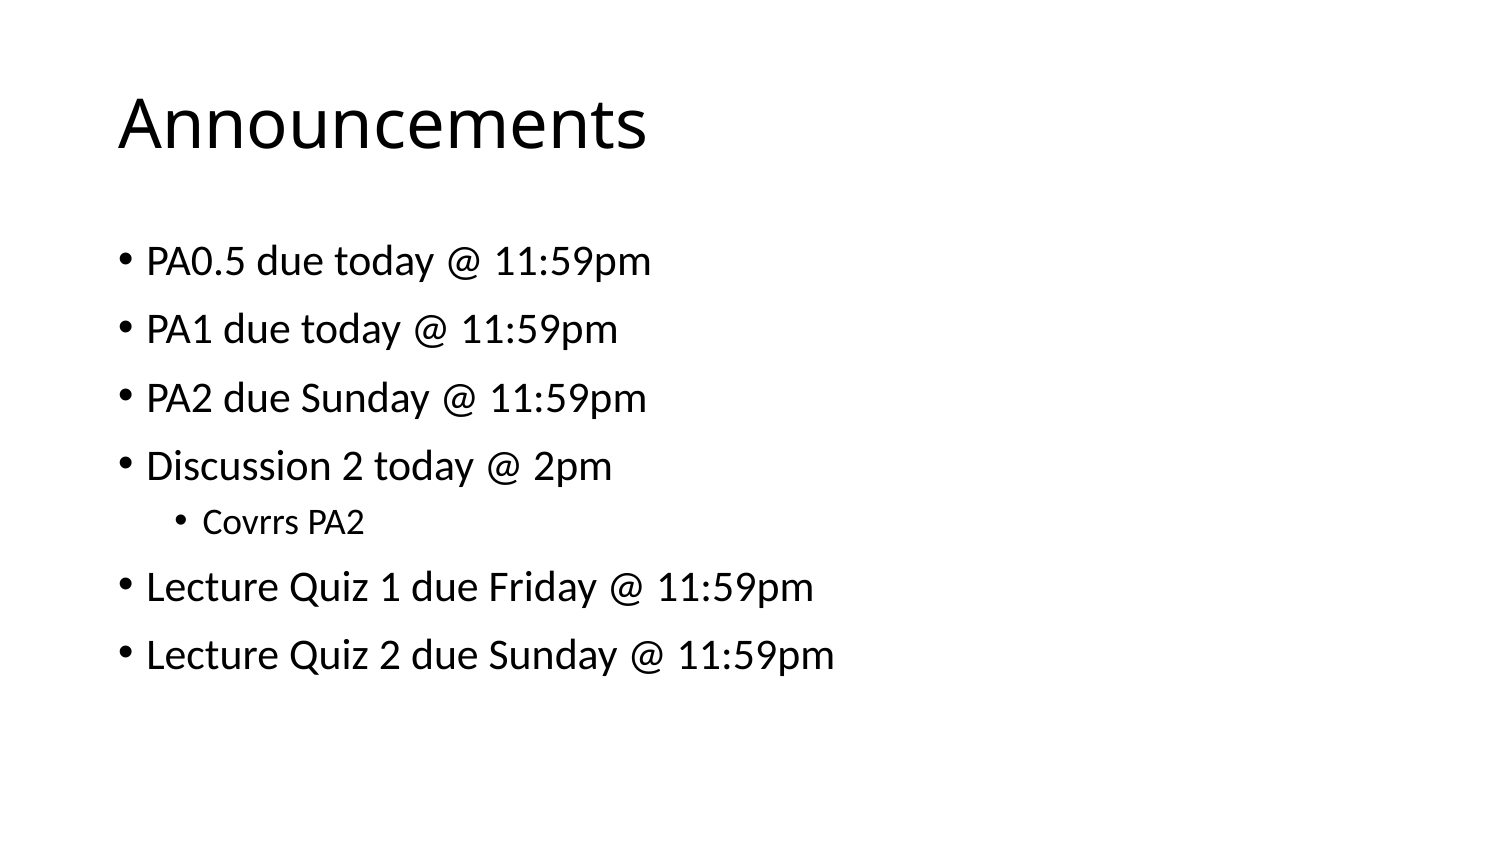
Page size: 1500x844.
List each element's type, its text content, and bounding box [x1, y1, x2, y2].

list PA0.5 due today @ 11:59pm PA1 due today @ 11:59pm PA2 due Sunday @ 11:59pm Discussion 2 today @ 2pm Covrrs PA2 Lecture Quiz 1 due Friday @ 11:59pm Lecture Quiz 2 due Sunday @ 11:59pm [103, 224, 1397, 760]
title Announcements [103, 44, 1397, 208]
